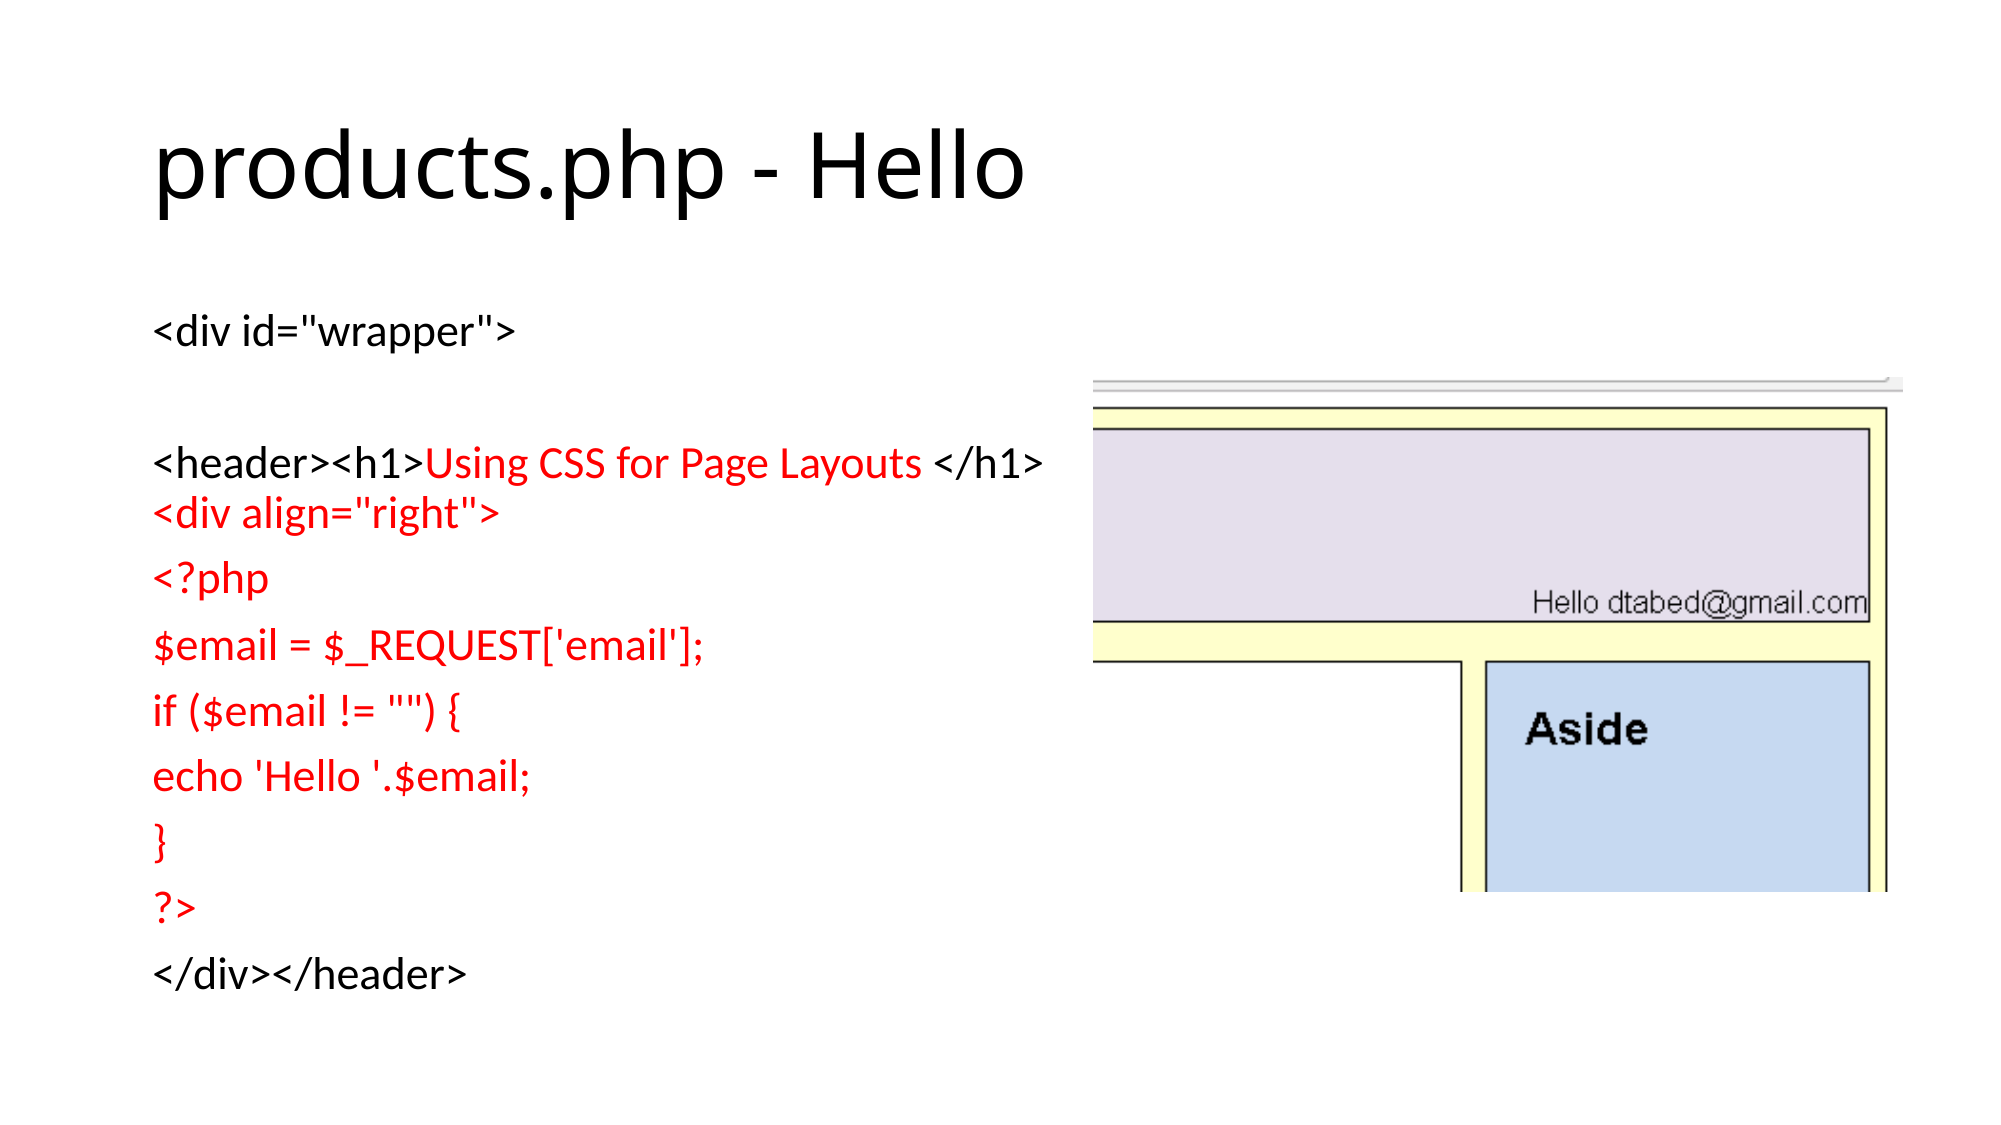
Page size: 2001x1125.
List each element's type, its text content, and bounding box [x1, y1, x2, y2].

title products.php - Hello [137, 59, 1863, 278]
list <div id="wrapper"> <header><h1>Using CSS for Page Layouts </h1> <div align="right"> <?php $email = $_REQUEST['email']; if ($email != "") { echo 'Hello '.$email; } ?> </div></header> [137, 299, 1134, 1014]
picture [1093, 377, 1903, 892]
